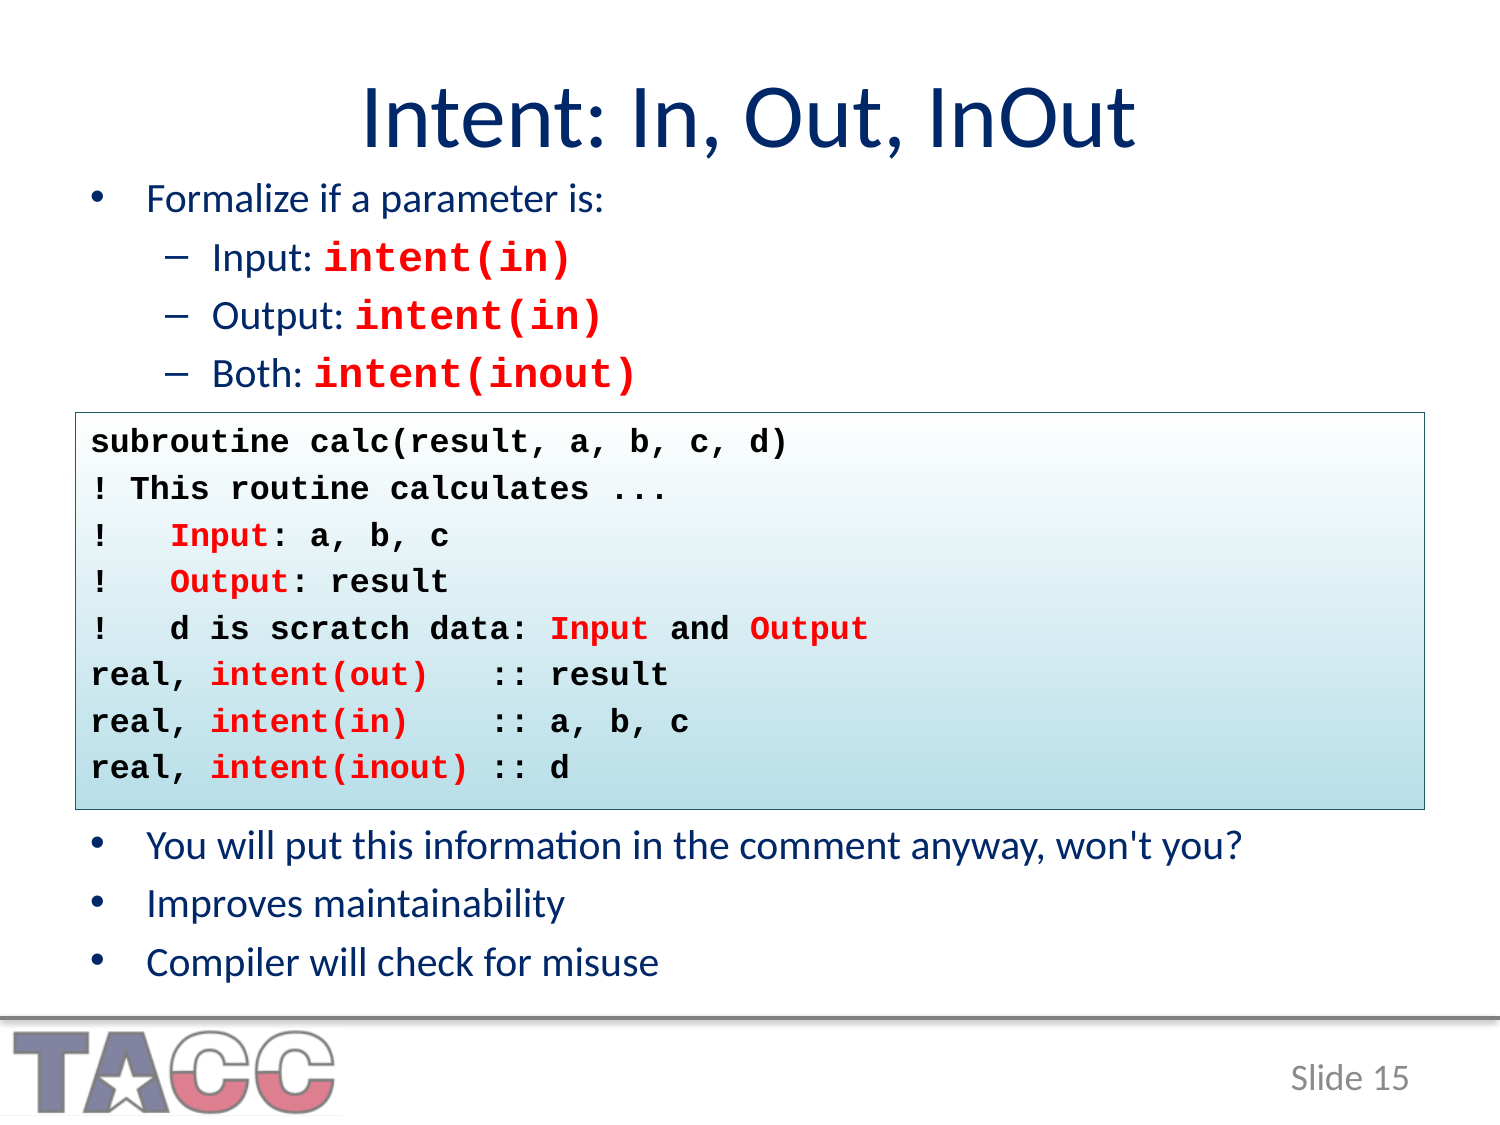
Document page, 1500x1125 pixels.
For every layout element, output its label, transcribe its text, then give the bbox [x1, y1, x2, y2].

list subroutine calc(result, a, b, c, d) ! This routine calculates ... ! Input: a, b, c ! Output: result ! d is scratch data: Input and Output real, intent(out) :: result real, intent(in) :: a, b, c real, intent(inout) :: d [75, 412, 1425, 810]
title Intent: In, Out, InOut [75, 45, 1425, 163]
list Formalize if a parameter is: Input: intent(in) Output: intent(in) Both: intent(inout) [75, 163, 1425, 275]
list You will put this information in the comment anyway, won't you? Improves maintainability Compiler will check for misuse [75, 810, 1425, 921]
